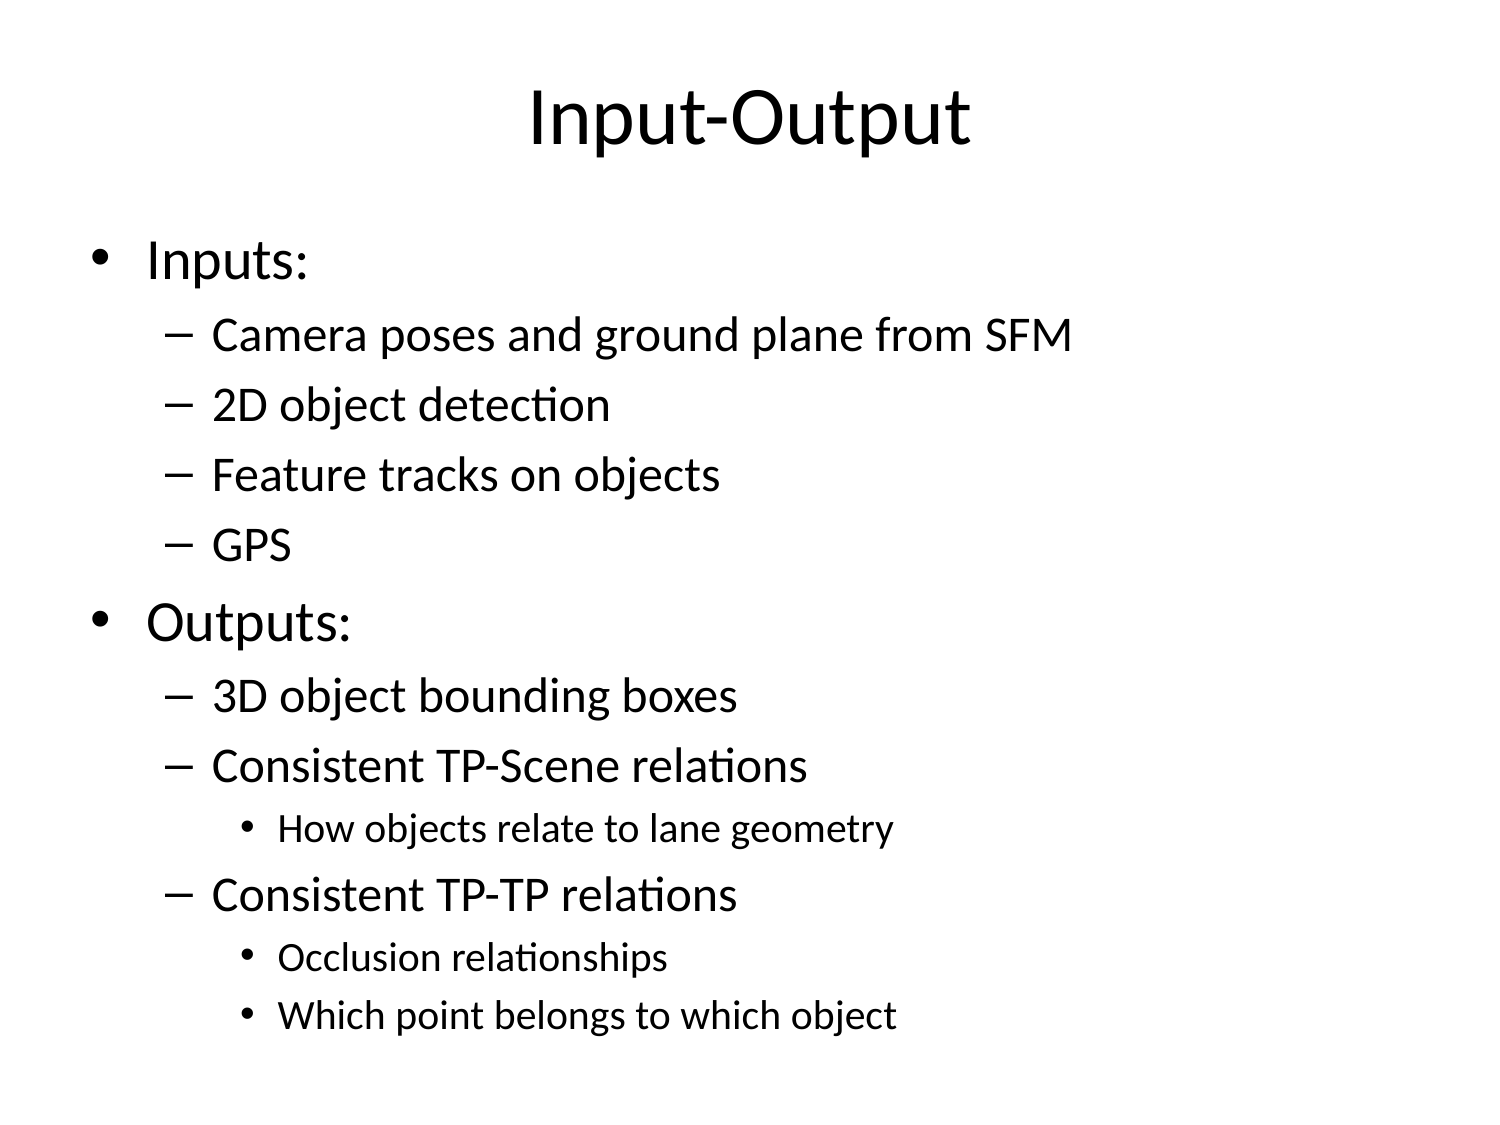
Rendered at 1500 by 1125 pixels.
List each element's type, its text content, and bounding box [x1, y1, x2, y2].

list Inputs: Camera poses and ground plane from SFM 2D object detection Feature tracks on objects GPS Outputs: 3D object bounding boxes Consistent TP-Scene relations How objects relate to lane geometry Consistent TP-TP relations Occlusion relationships Which point belongs to which object [75, 214, 1425, 1096]
title Input-Output [75, 33, 1425, 190]
